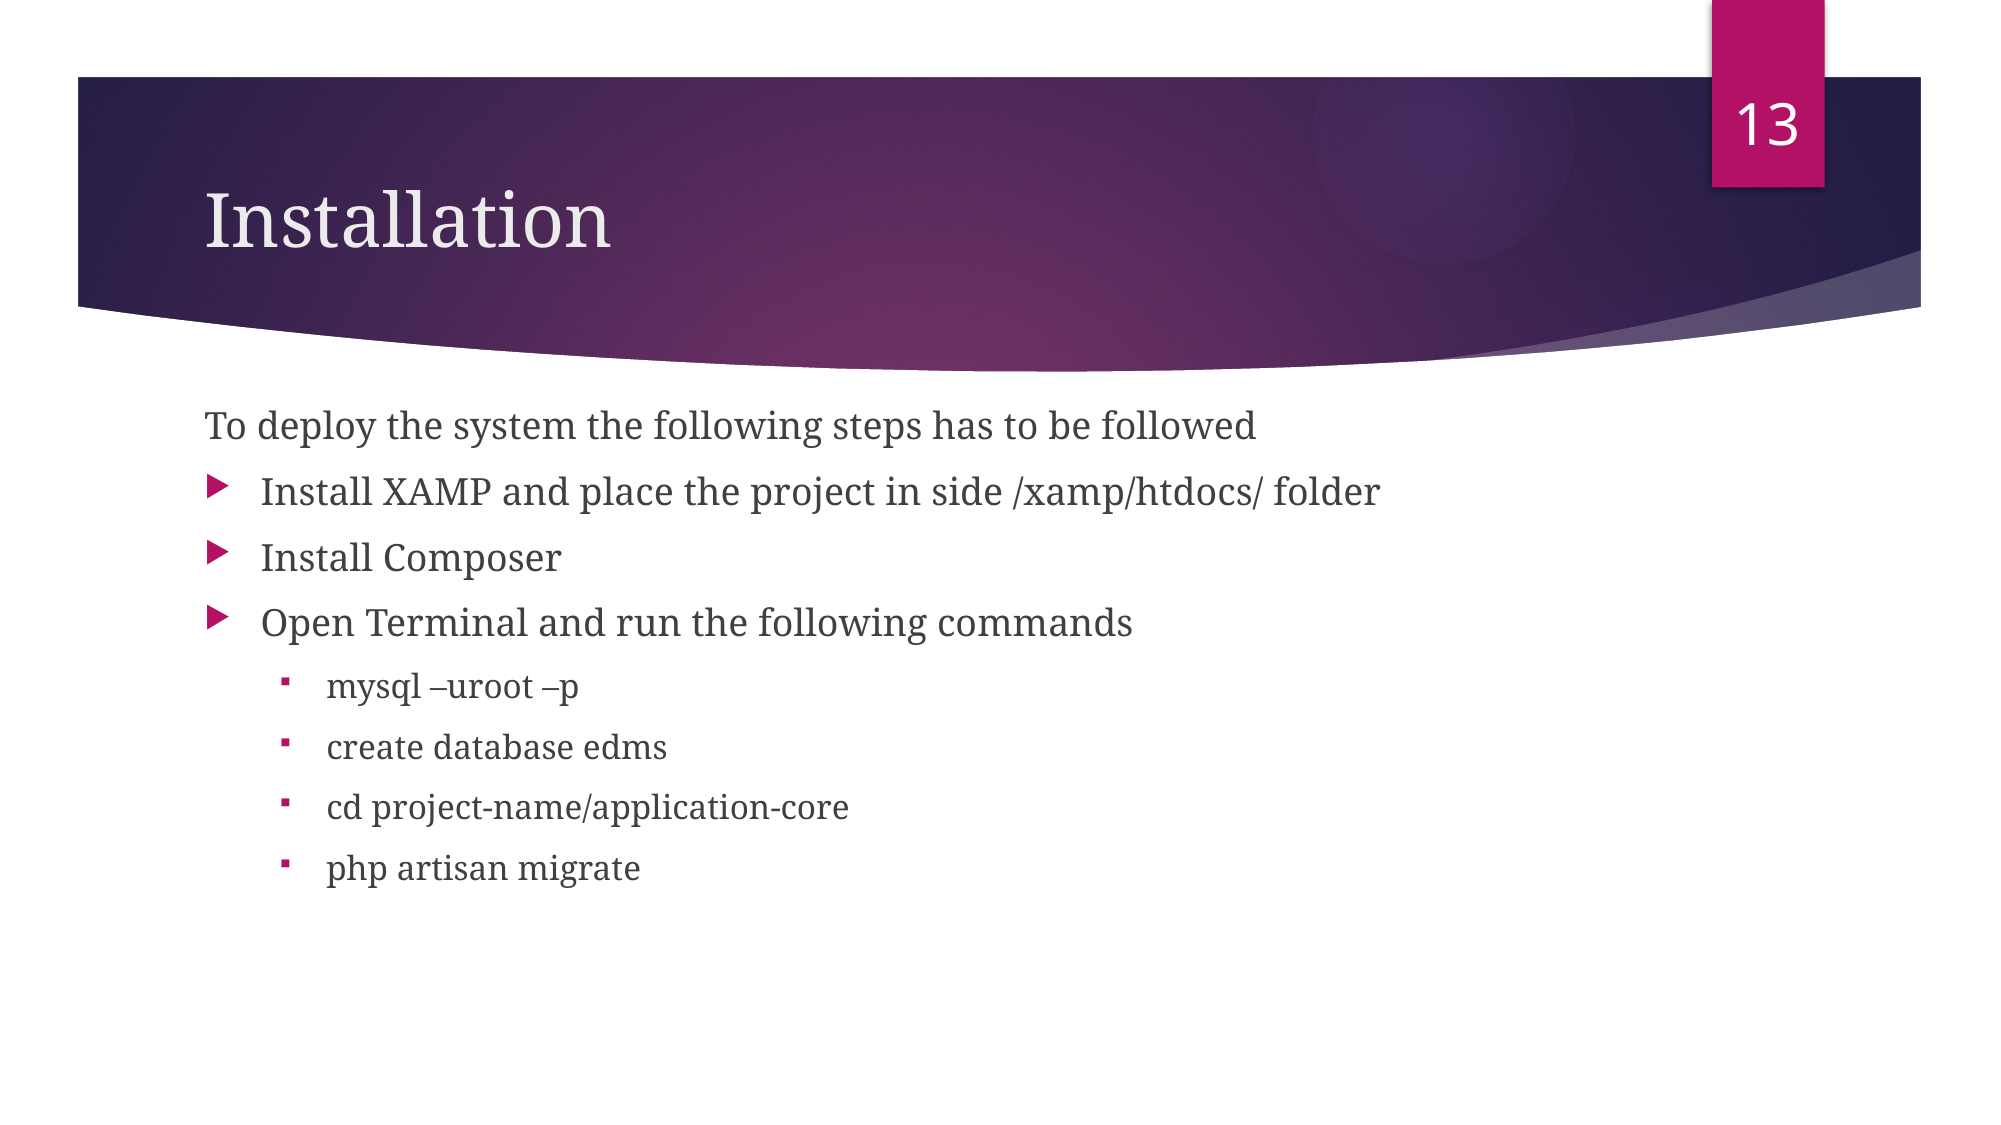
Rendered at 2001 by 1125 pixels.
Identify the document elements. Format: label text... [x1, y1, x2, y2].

slide_number 13 [1698, 48, 1836, 175]
list To deploy the system the following steps has to be followed Install XAMP and place the project in side /xamp/htdocs/ folder Install Composer Open Terminal and run the following commands mysql –uroot –p create database edms cd project-name/application-core php artisan migrate [189, 394, 1638, 988]
title Installation [189, 159, 1627, 276]
